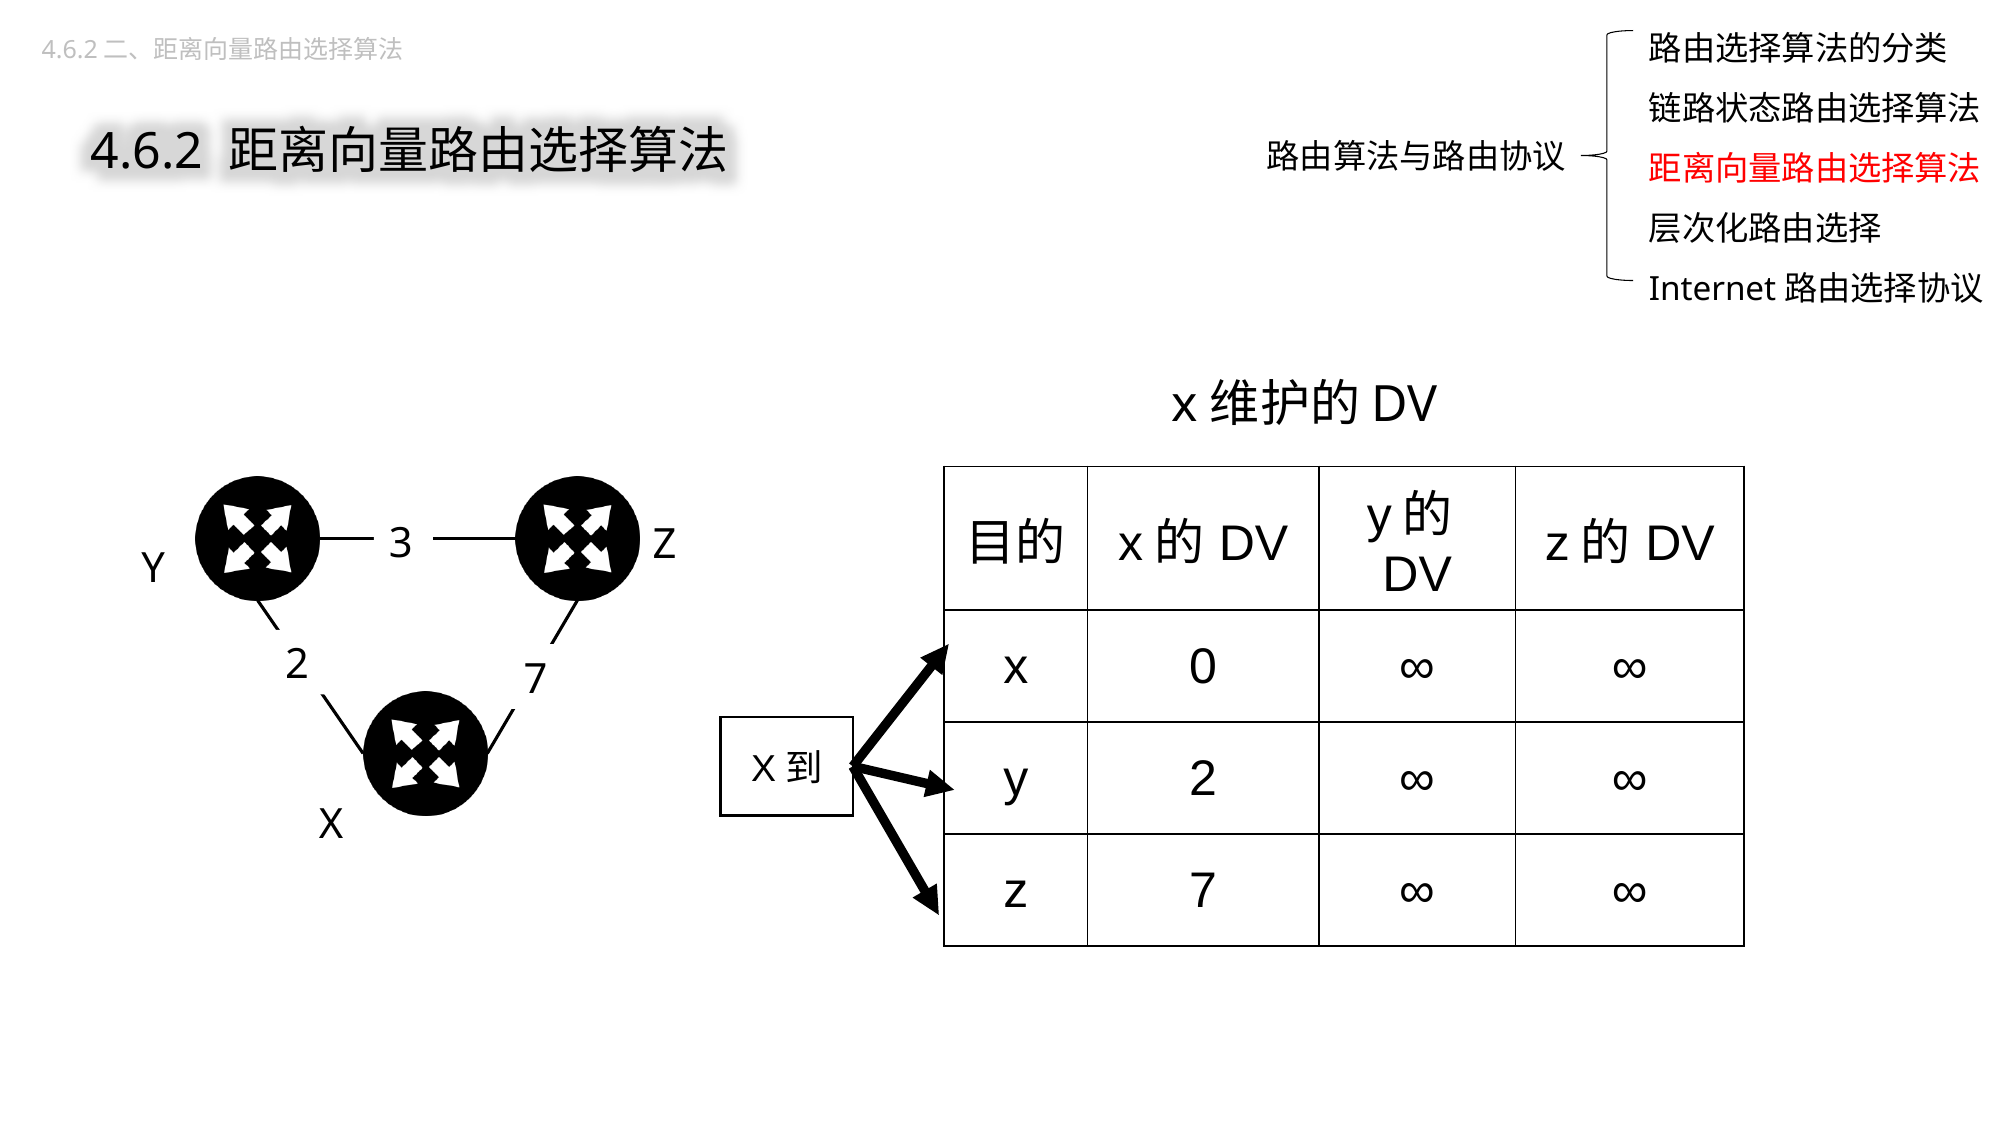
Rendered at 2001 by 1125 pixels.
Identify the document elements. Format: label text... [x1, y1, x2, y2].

picture [515, 476, 640, 601]
table_cell y [945, 723, 1087, 833]
table_cell 7 [1088, 835, 1318, 945]
text_box 4.6.2 距离向量路由选择算法 [72, 54, 1085, 212]
table_cell x [945, 611, 1087, 721]
text_box 路由选择算法的分类 链路状态路由选择算法 距离向量路由选择算法 层次化路由选择 Internet路由选择协议 [1634, 0, 1999, 315]
text_box X [304, 789, 364, 855]
text_box Y [126, 533, 186, 599]
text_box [852, 766, 939, 915]
text_box [1582, 29, 1634, 282]
table_header y的DV [1320, 467, 1515, 609]
table_header x的DV [1088, 467, 1318, 609]
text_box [257, 600, 364, 754]
text_box 3 [373, 508, 433, 538]
table_cell z [945, 835, 1087, 945]
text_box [939, 766, 955, 790]
text_box 3 [373, 539, 433, 573]
picture [363, 691, 488, 816]
table_cell ∞ [1516, 835, 1743, 945]
table_cell 0 [1088, 611, 1318, 721]
text_box Z [640, 509, 697, 574]
table_cell ∞ [1516, 723, 1743, 833]
table_cell 2 [61, 42, 419, 72]
table_header 目的 [945, 467, 1087, 609]
picture [195, 476, 320, 601]
table_cell ∞ [1516, 611, 1743, 721]
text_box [487, 600, 578, 754]
text_box 路由算法与路由协议 [1252, 127, 1582, 183]
table_cell ∞ [1320, 835, 1515, 945]
text_box 4.6.2二、距离向量路由选择算法 [26, 26, 419, 72]
table_cell ∞ [1320, 723, 1515, 833]
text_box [852, 644, 949, 766]
text_box x维护的DV [1156, 364, 1568, 440]
text_box X到 [719, 716, 852, 817]
table_header z的DV [1516, 467, 1743, 609]
table_cell ∞ [1320, 611, 1515, 721]
table_cell 2 [1088, 723, 1318, 833]
